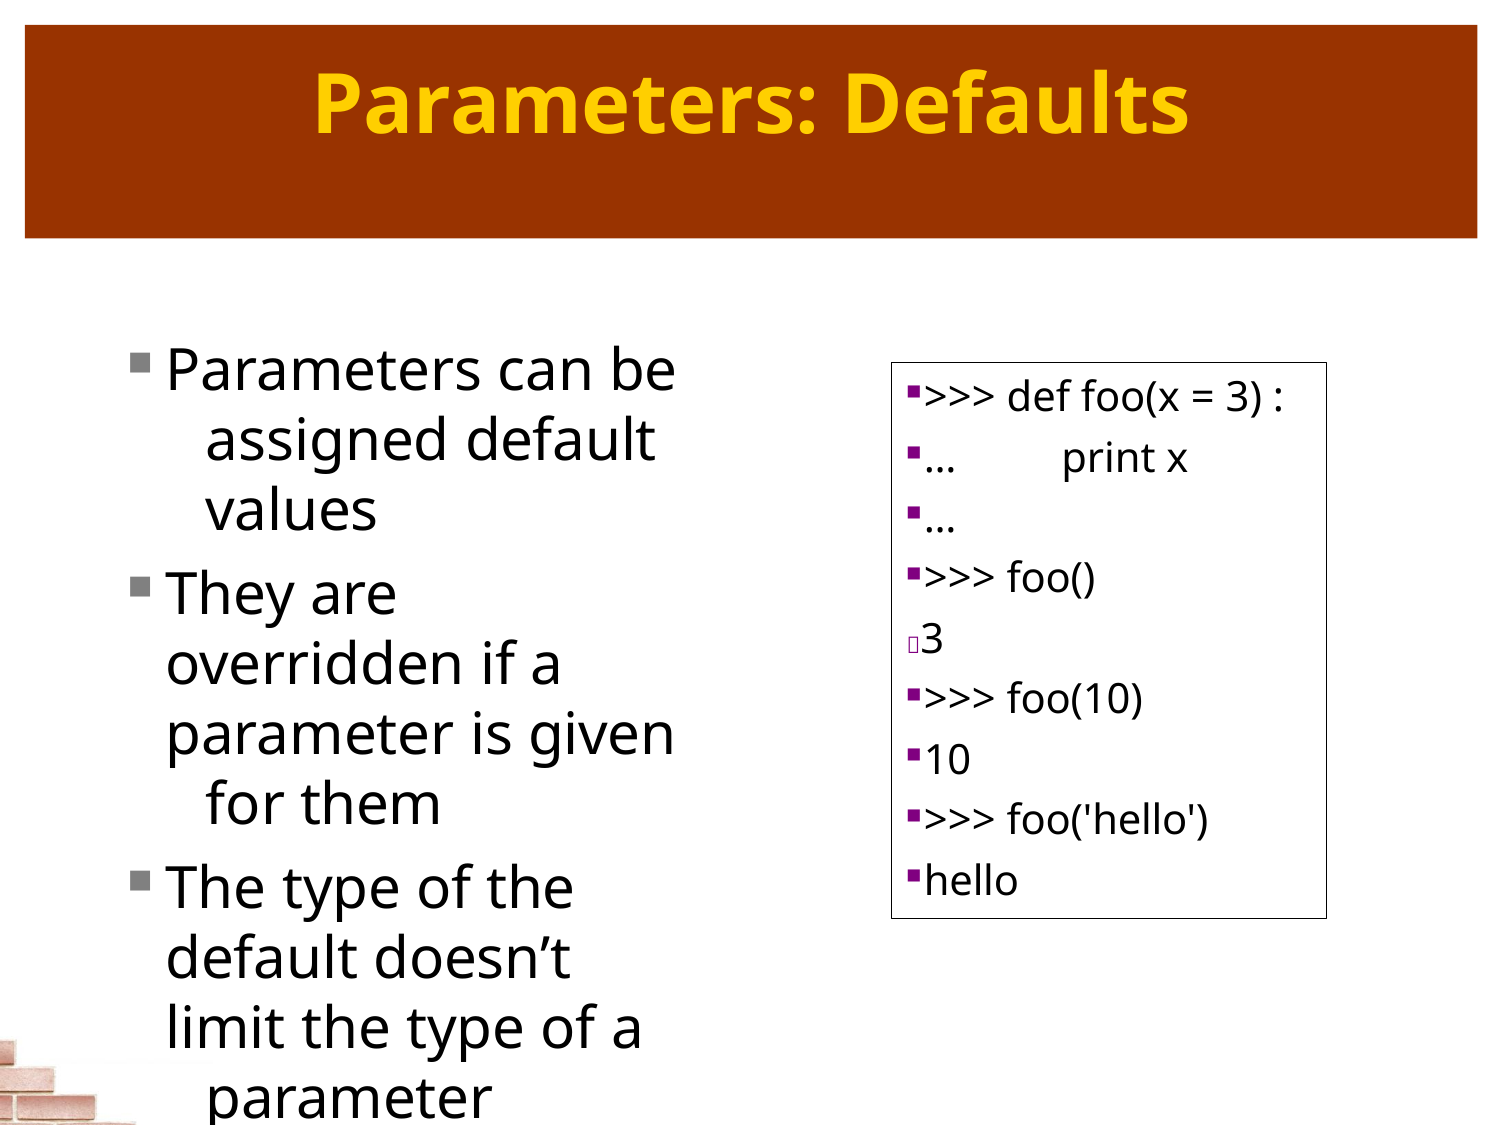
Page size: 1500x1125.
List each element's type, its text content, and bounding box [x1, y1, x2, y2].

title Parameters: Defaults [24, 24, 1478, 239]
text_box Parameters can be assigned default values They are overridden if a parameter is given for them The type of the default doesn’t limit the type of a parameter [125, 330, 720, 1125]
text_box [891, 362, 1327, 919]
text_box >>> def foo(x = 3) : ... print x ... >>> foo() 3 >>> foo(10) 10 >>> foo('hello') hello [904, 357, 1374, 904]
picture [0, 1036, 125, 1125]
